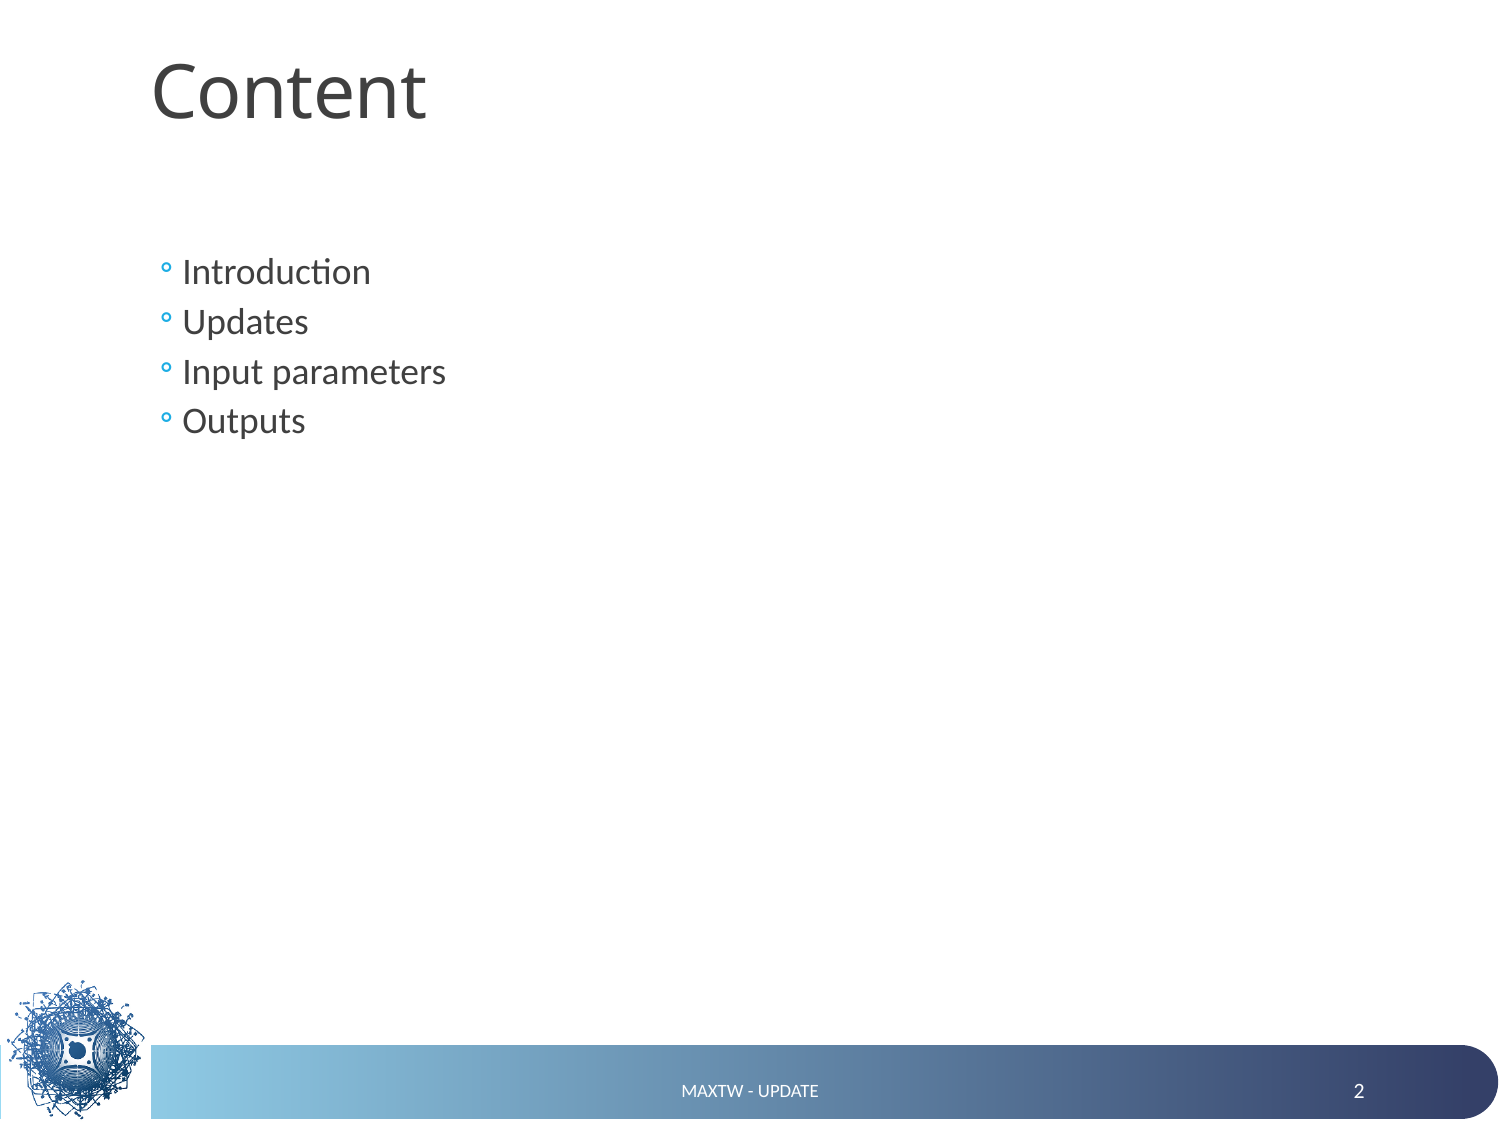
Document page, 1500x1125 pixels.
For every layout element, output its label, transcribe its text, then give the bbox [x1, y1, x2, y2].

slide_number 2 [1218, 1059, 1380, 1120]
footer MaxTw - update [453, 1059, 1047, 1120]
picture [1, 975, 151, 1125]
title Content [135, 47, 1373, 142]
list Introduction Updates Input parameters Outputs [135, 244, 1373, 963]
